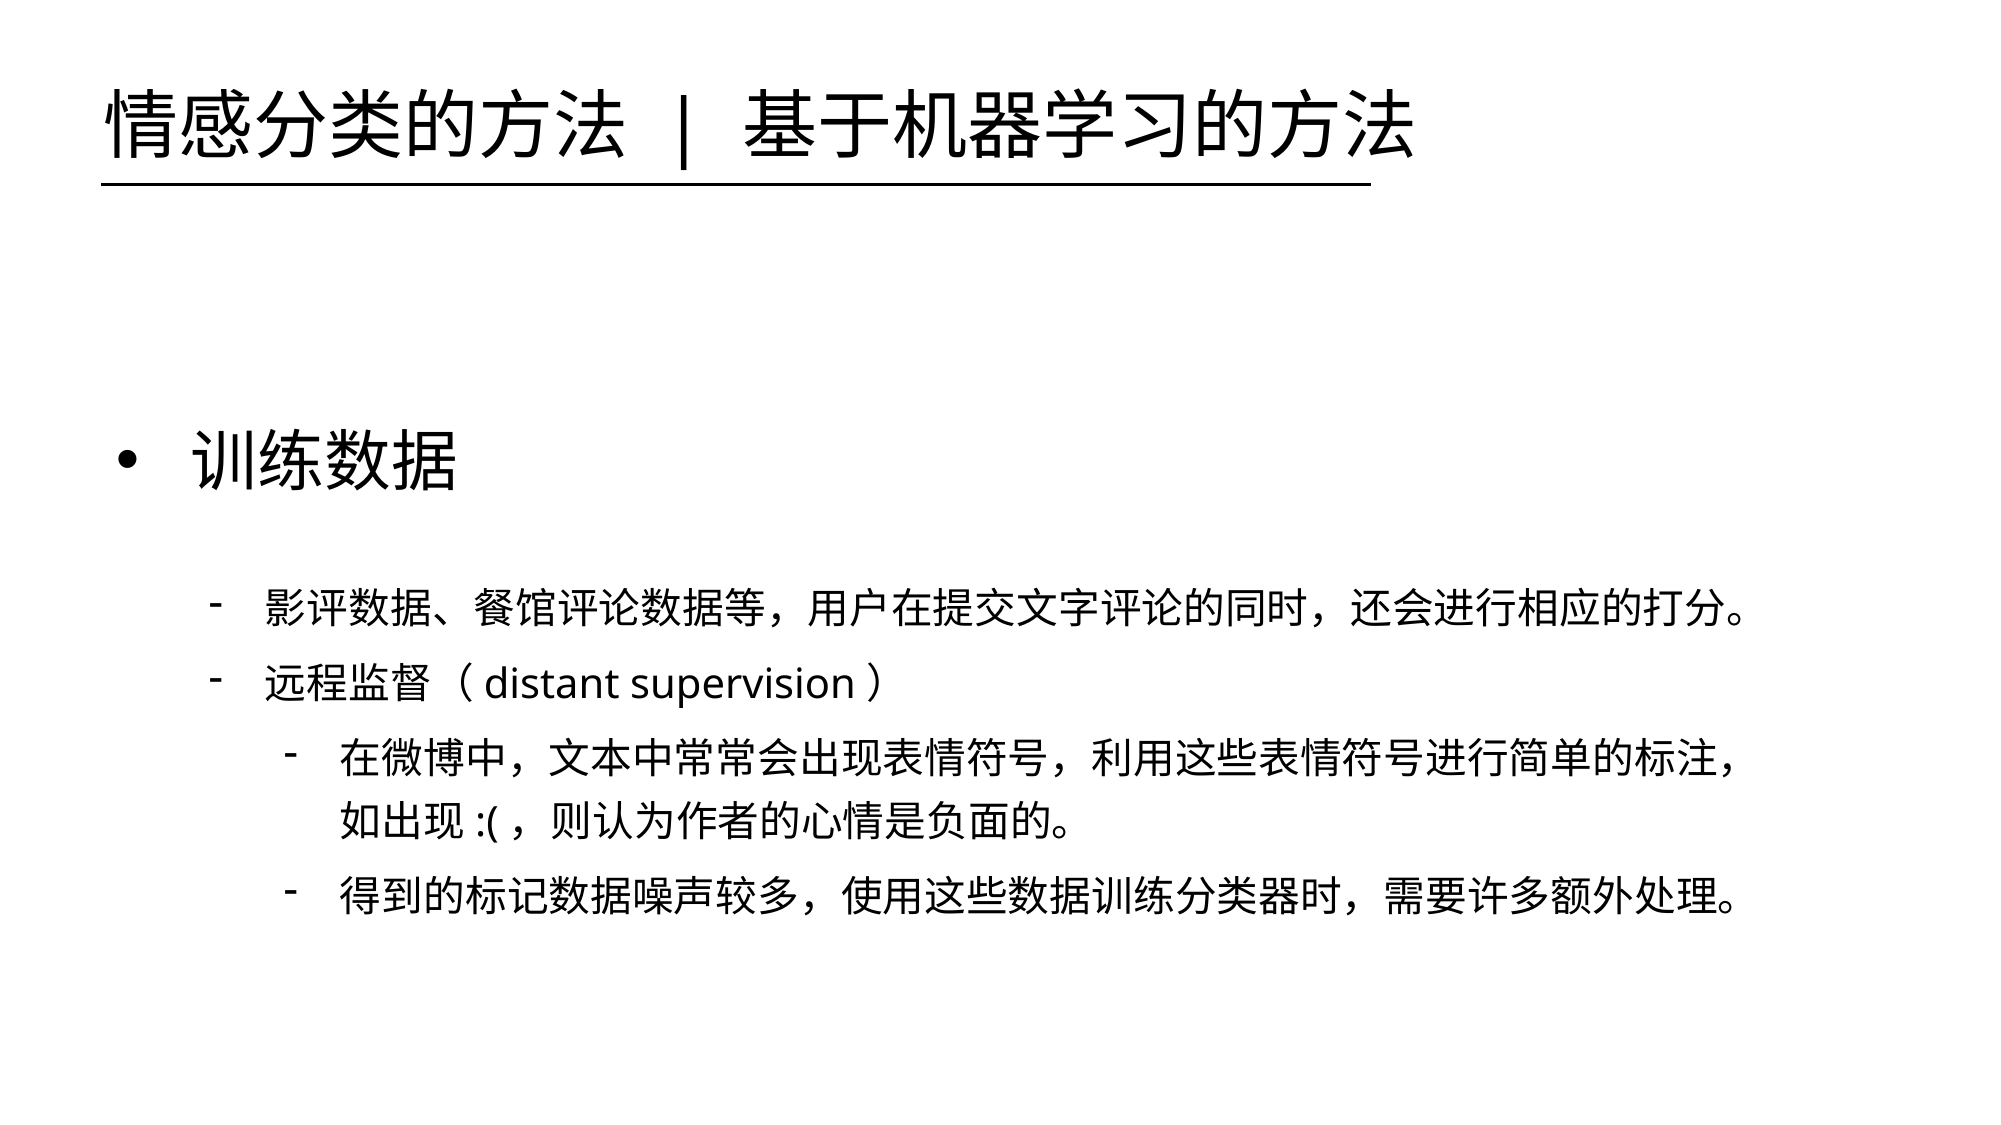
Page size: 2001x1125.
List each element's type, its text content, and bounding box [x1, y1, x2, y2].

text_box 训练数据 [101, 371, 1958, 506]
text_box 情感分类的方法 | 基于机器学习的方法 [89, 70, 1433, 176]
text_box 影评数据、餐馆评论数据等，用户在提交文字评论的同时，还会进行相应的打分。 远程监督（distant supervision） 在微博中，文本中常常会出现表情符号，利用这些表情符号进行简单的标注，如出现:(，则认为作者的心情是负面的。 得到的标记数据噪声较多，使用这些数据训练分类器时，需要许多额外处理。 [193, 562, 1788, 928]
